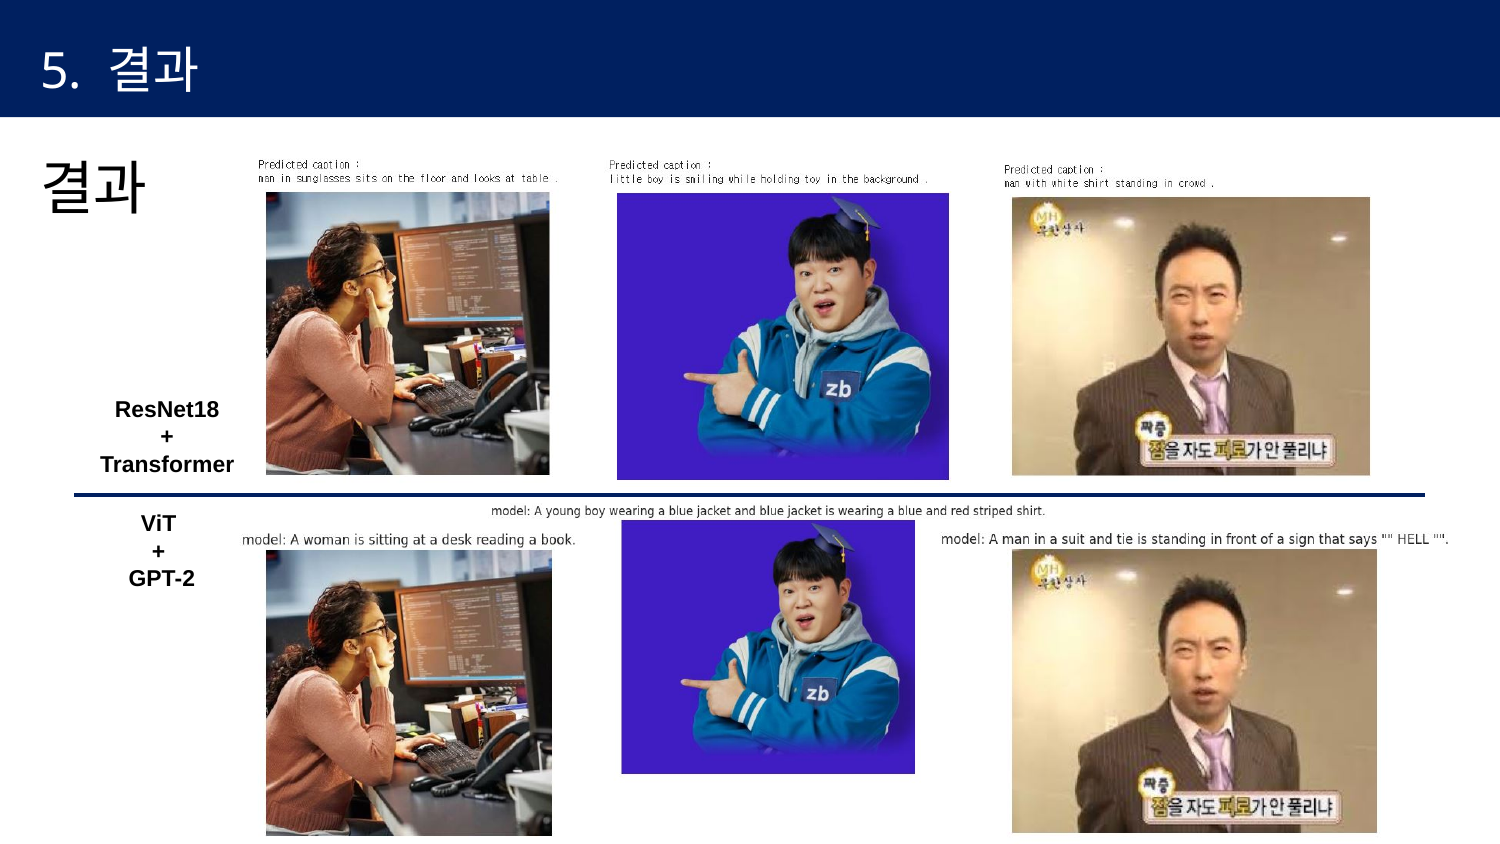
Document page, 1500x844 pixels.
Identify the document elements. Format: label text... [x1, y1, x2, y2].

text_box ViT + GPT-2 [113, 502, 210, 599]
text_box 5. 결과 [25, 23, 1423, 118]
picture [232, 496, 1454, 844]
text_box [0, 0, 1500, 119]
picture [252, 152, 563, 485]
picture [604, 154, 957, 487]
picture [997, 158, 1379, 482]
text_box ResNet18 + Transformer [85, 386, 247, 484]
text_box 결과 [25, 135, 1423, 287]
